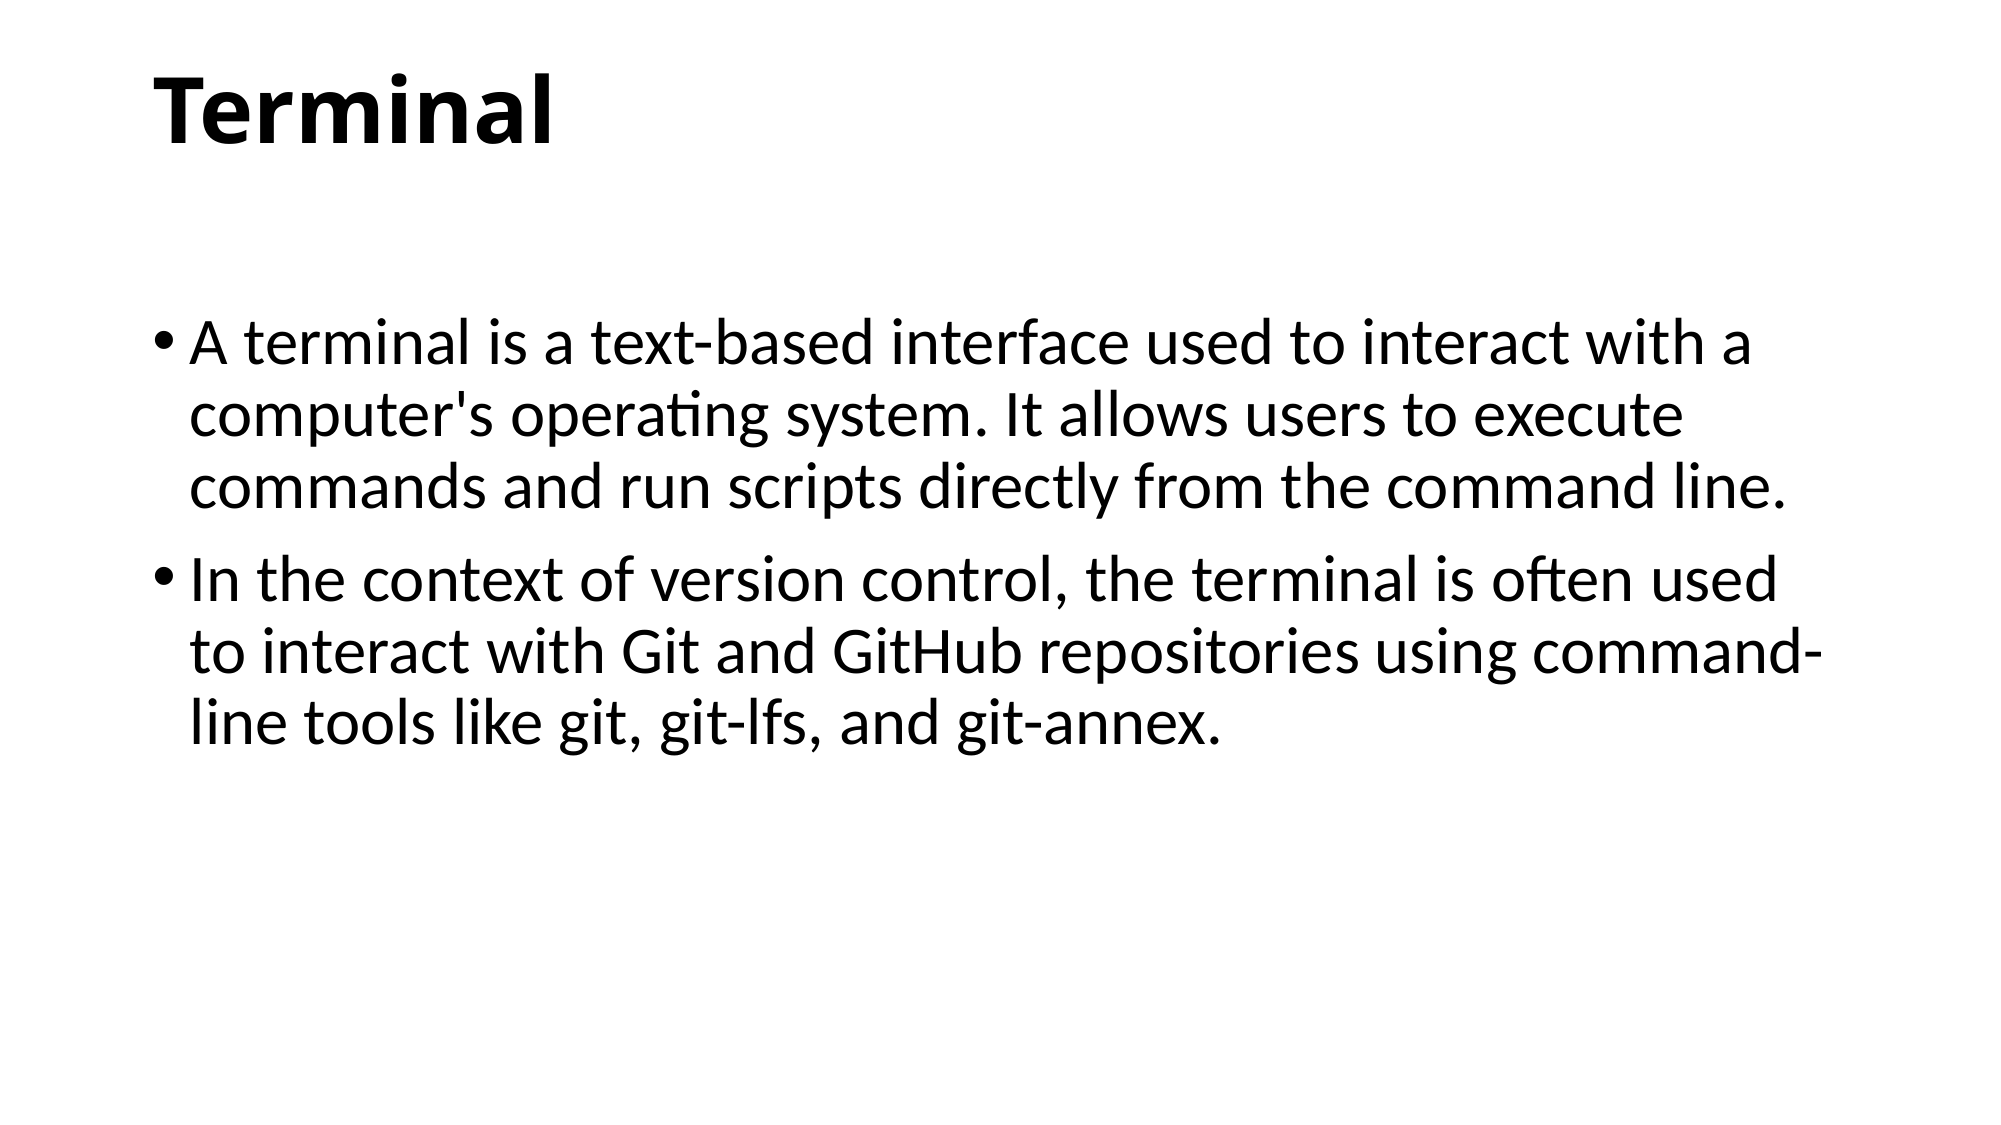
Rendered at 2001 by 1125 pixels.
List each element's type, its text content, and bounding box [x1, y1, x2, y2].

title Terminal [137, 59, 1863, 278]
list A terminal is a text-based interface used to interact with a computer's operating system. It allows users to execute commands and run scripts directly from the command line. In the context of version control, the terminal is often used to interact with Git and GitHub repositories using command-line tools like git, git-lfs, and git-annex. [137, 299, 1863, 1014]
